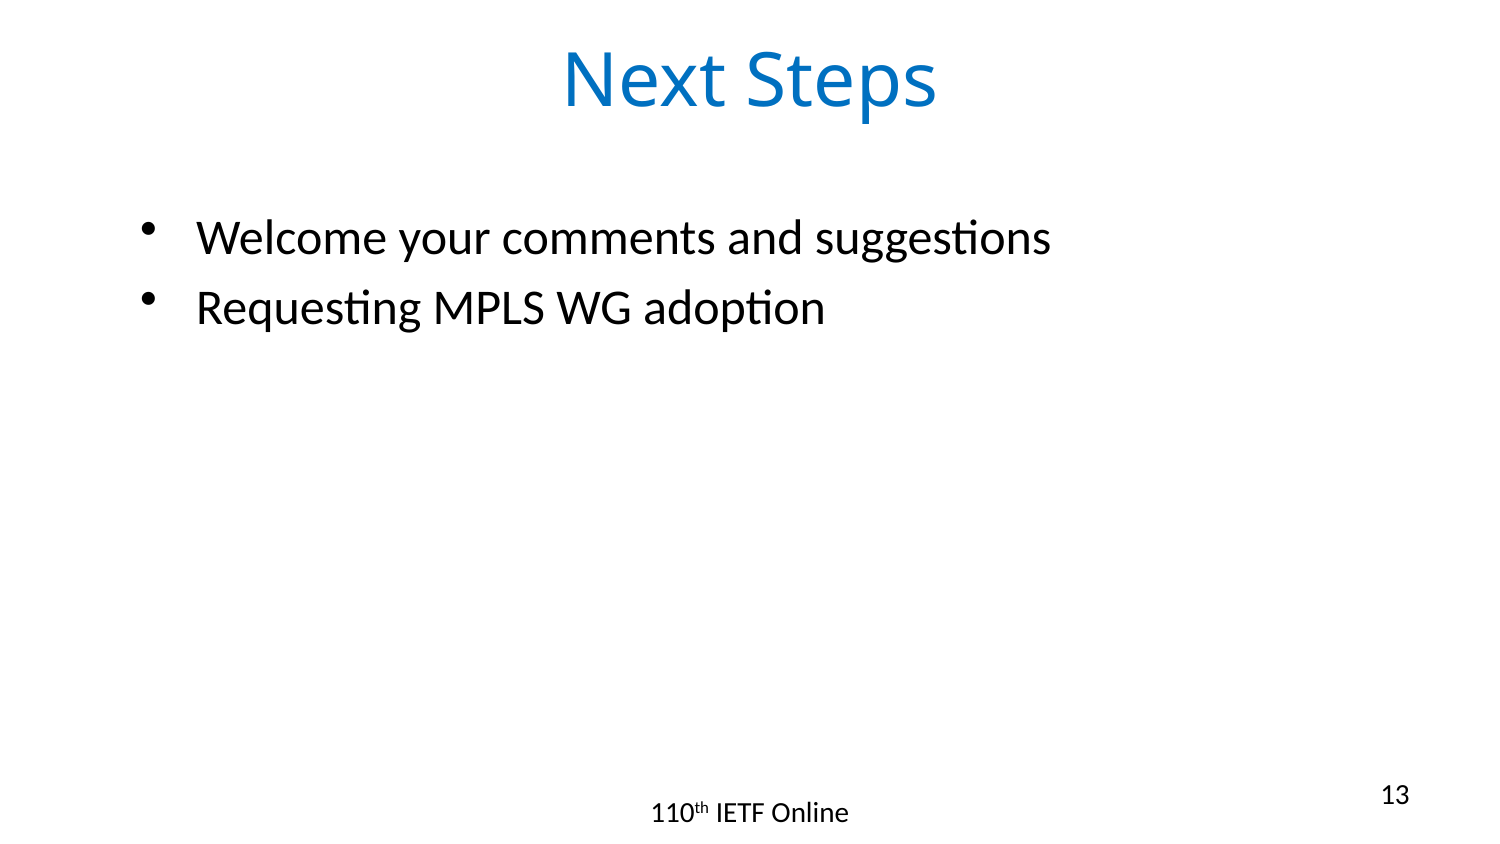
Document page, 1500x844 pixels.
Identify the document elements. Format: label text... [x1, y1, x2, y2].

footer 110th IETF Online [512, 785, 988, 844]
slide_number 13 [1074, 768, 1426, 828]
title Next Steps [74, 5, 1426, 148]
list Welcome your comments and suggestions Requesting MPLS WG adoption [124, 196, 1401, 648]
